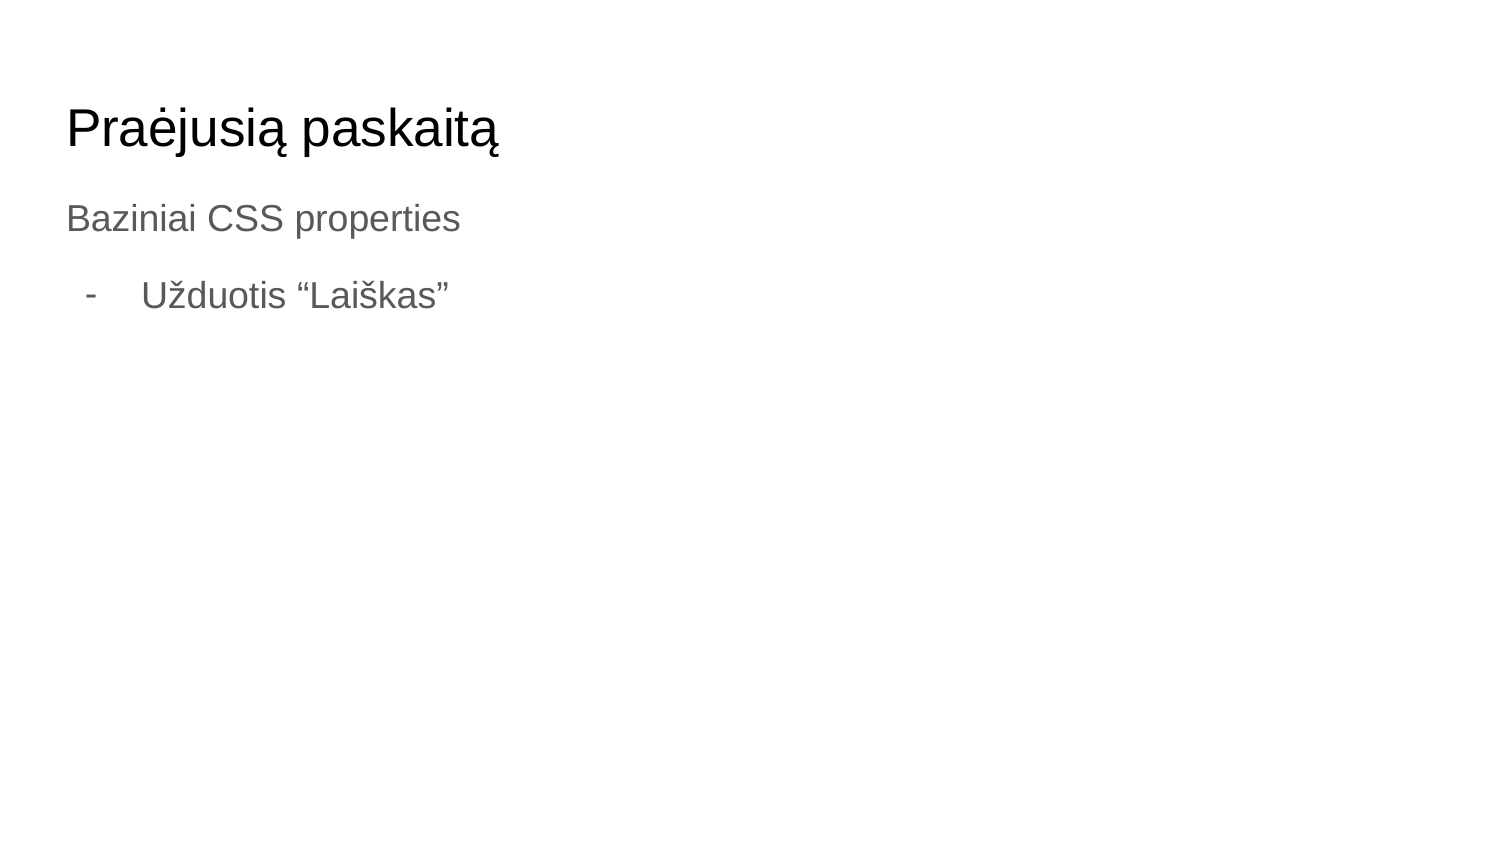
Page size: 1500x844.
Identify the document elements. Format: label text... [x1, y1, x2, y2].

title Praėjusią paskaitą [51, 78, 1449, 172]
list Baziniai CSS properties Užduotis “Laiškas” [51, 172, 1449, 784]
